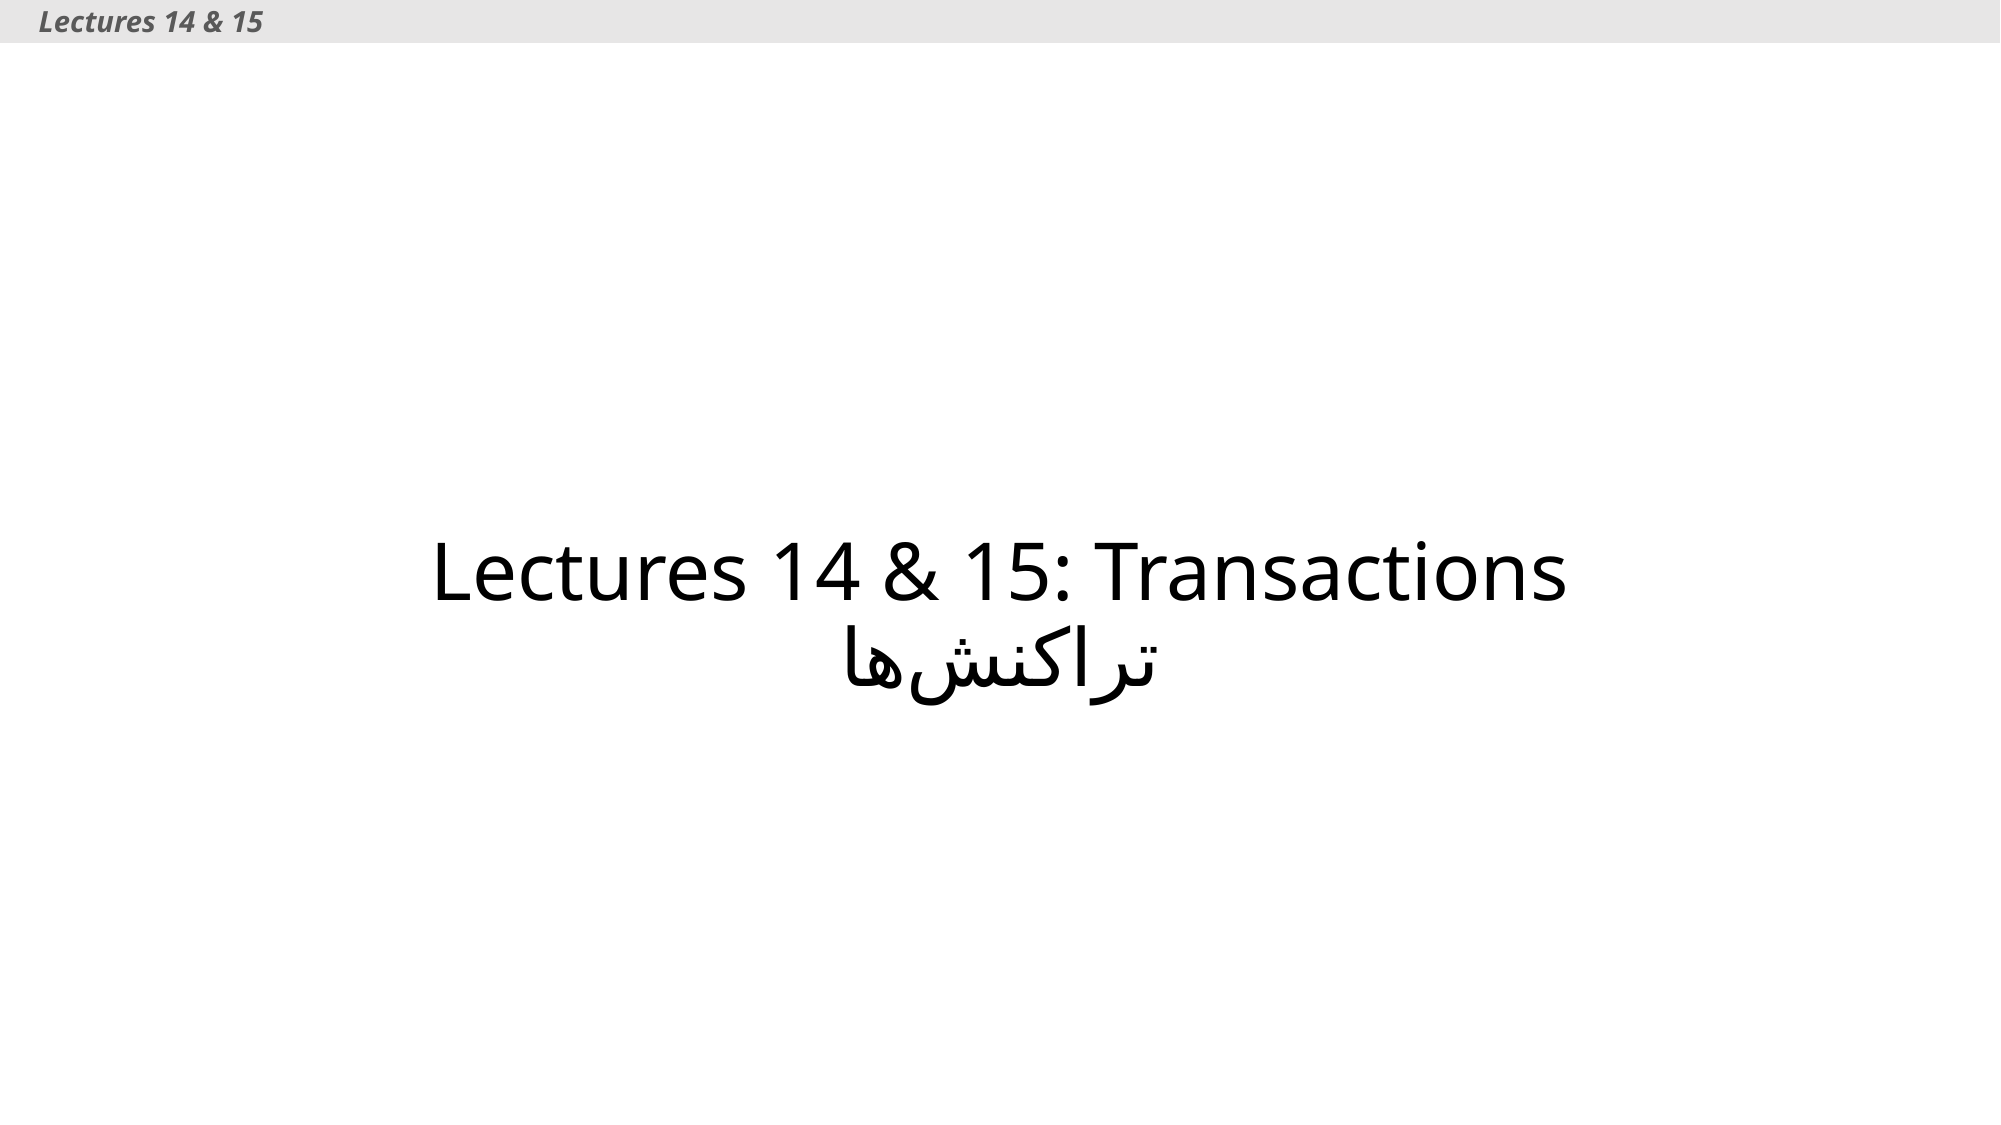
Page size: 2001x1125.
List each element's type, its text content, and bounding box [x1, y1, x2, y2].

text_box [0, 0, 2000, 47]
title Lectures 14 & 15: Transactions تراکنش‌ها [362, 470, 1638, 712]
